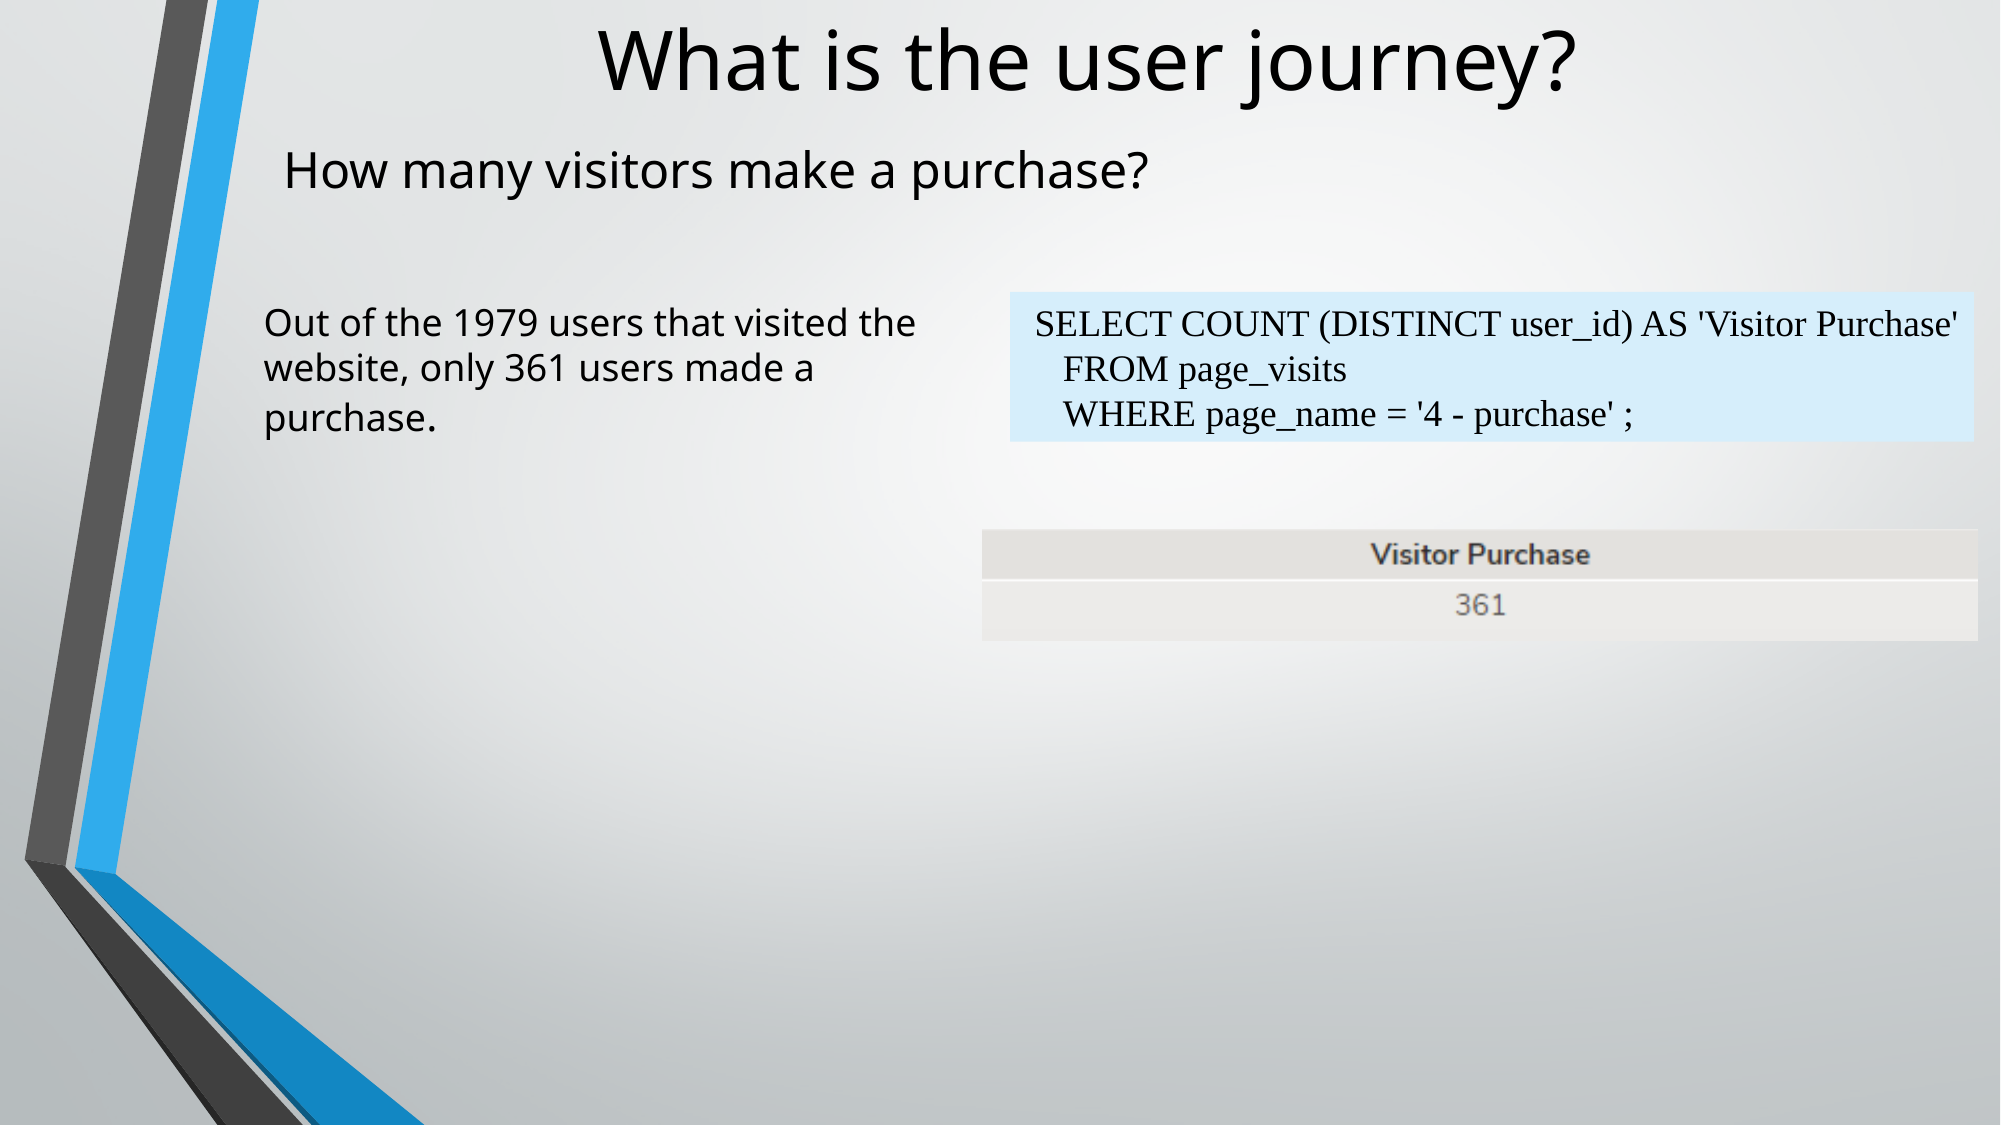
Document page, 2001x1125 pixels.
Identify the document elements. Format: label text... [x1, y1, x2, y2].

title What is the user journey? [265, 0, 1910, 115]
text_box SELECT COUNT (DISTINCT user_id) AS 'Visitor Purchase' FROM page_visits WHERE page_name = '4 - purchase' ; [1010, 291, 1974, 442]
text_box How many visitors make a purchase? [268, 131, 1165, 251]
picture [982, 529, 1978, 641]
text_box Out of the 1979 users that visited the website, only 361 users made a purchase. [248, 292, 1007, 447]
